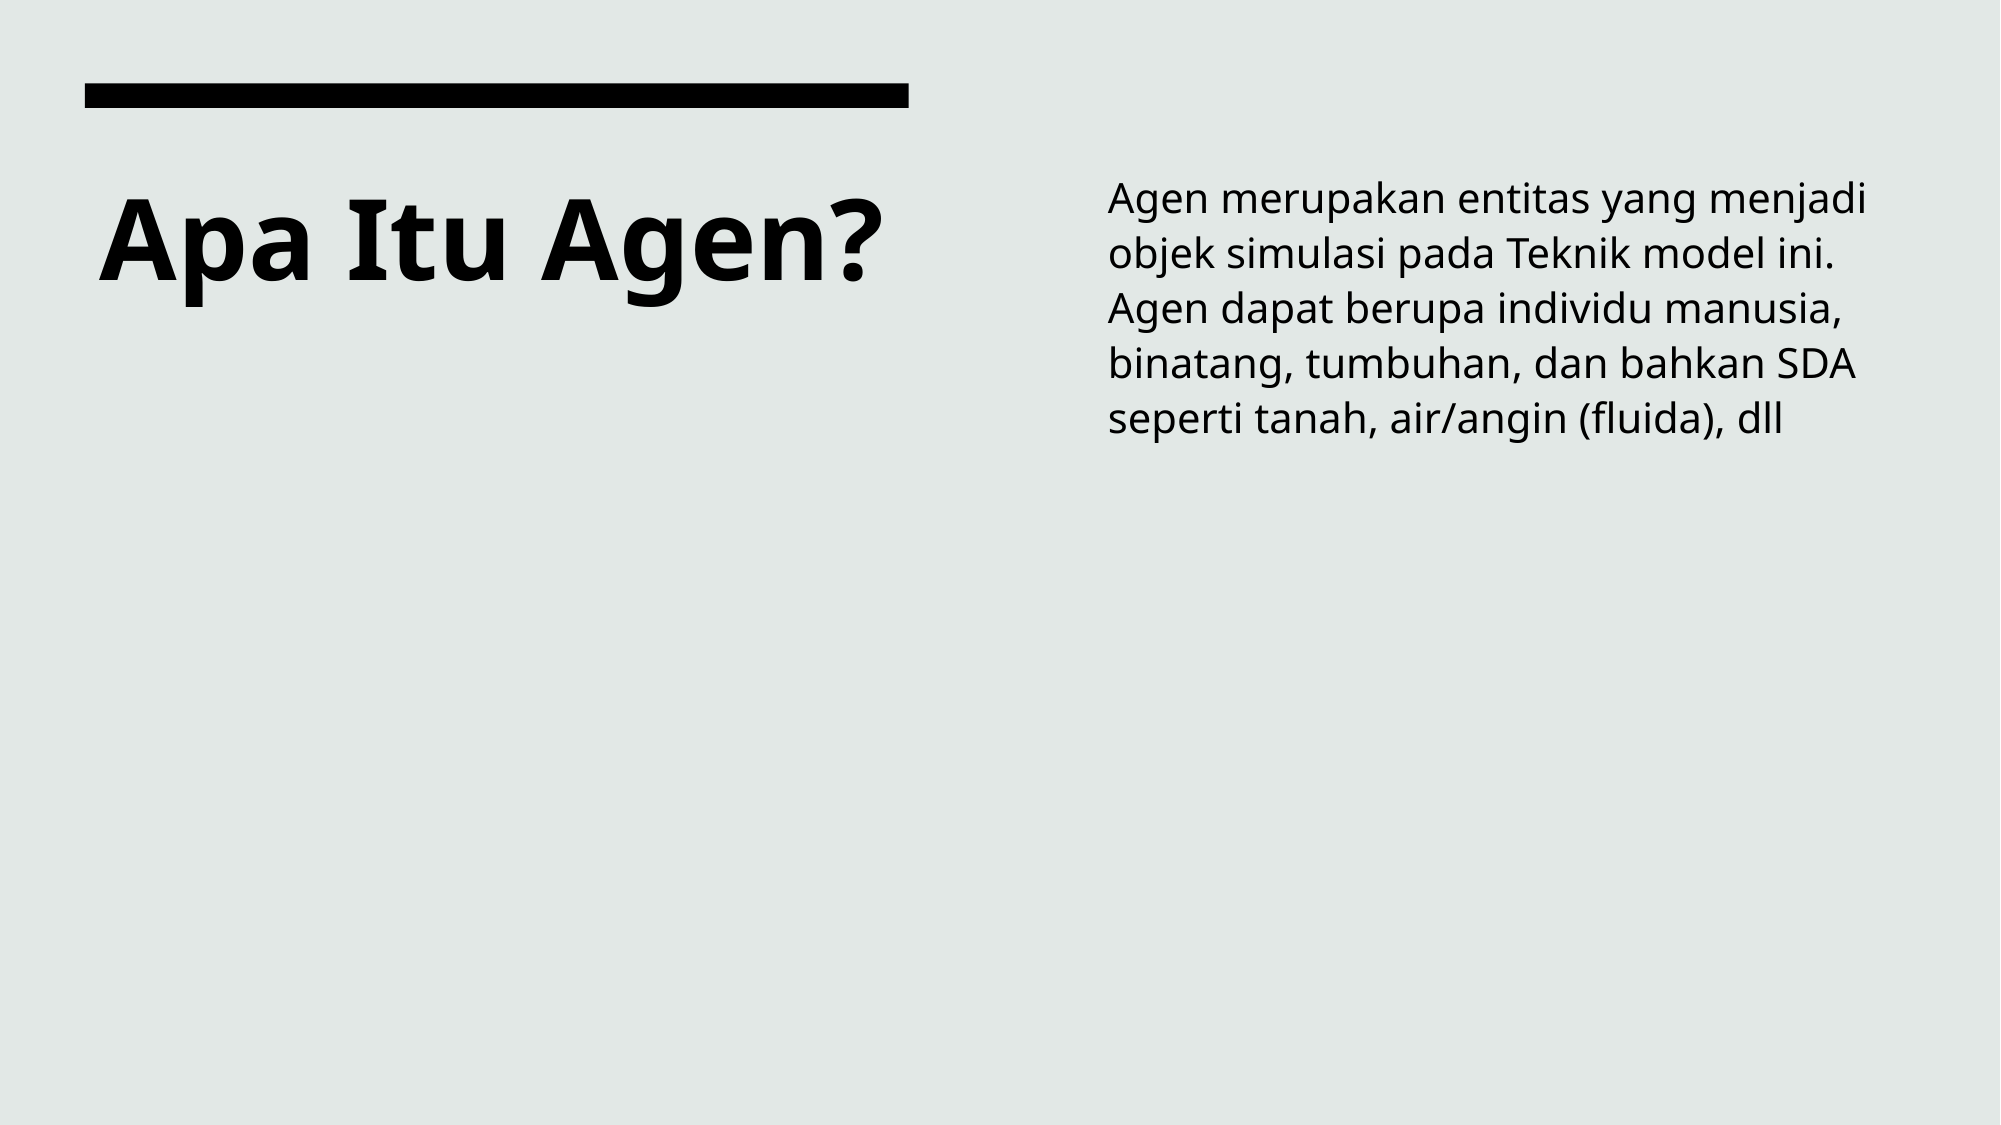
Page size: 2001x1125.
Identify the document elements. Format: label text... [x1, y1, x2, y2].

title Apa Itu Agen? [84, 160, 909, 960]
list Agen merupakan entitas yang menjadi objek simulasi pada Teknik model ini. Agen dapat berupa individu manusia, binatang, tumbuhan, dan bahkan SDA seperti tanah, air/angin (fluida), dll [1092, 158, 1917, 958]
